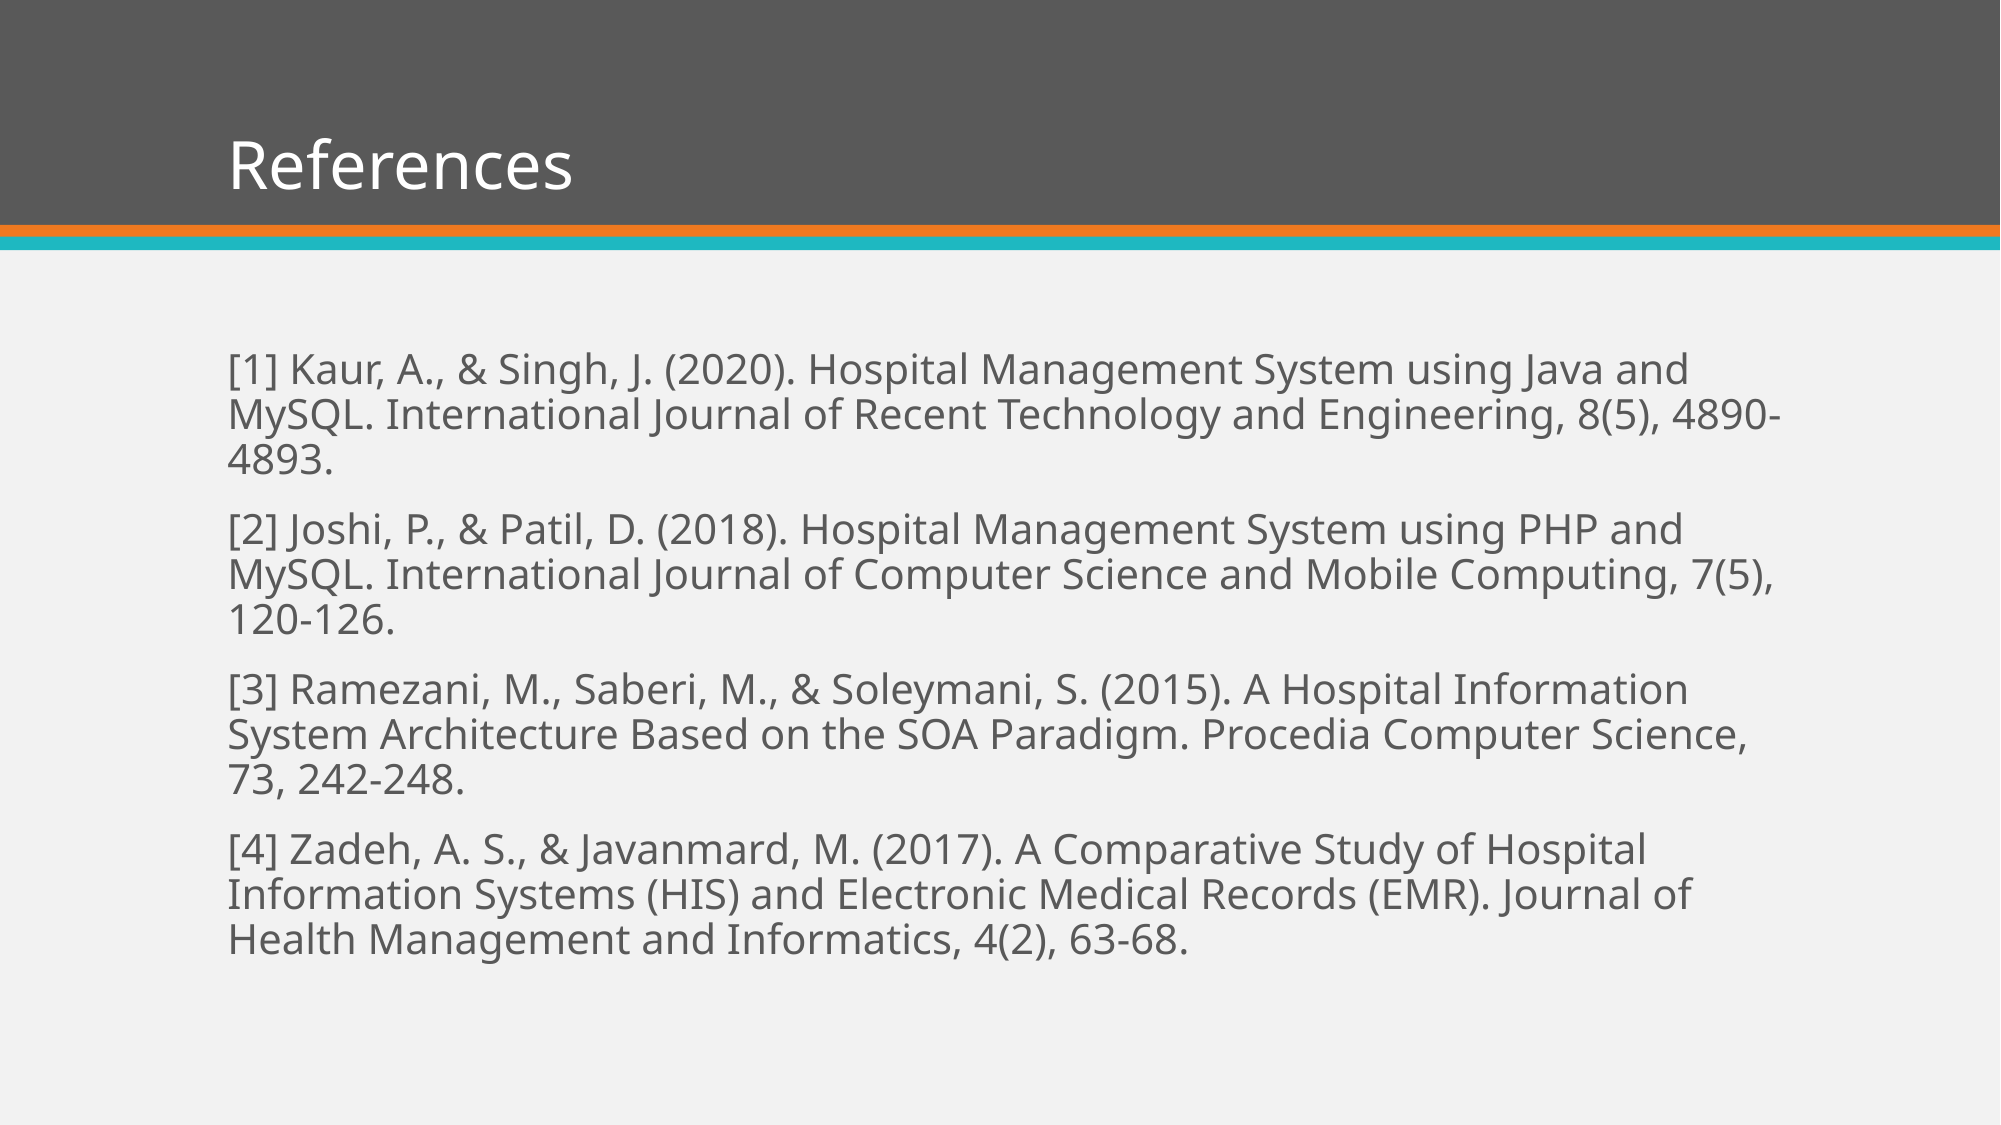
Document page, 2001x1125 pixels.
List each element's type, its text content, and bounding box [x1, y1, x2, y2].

title References [212, 41, 1788, 212]
list [1] Kaur, A., & Singh, J. (2020). Hospital Management System using Java and MySQL. International Journal of Recent Technology and Engineering, 8(5), 4890-4893. [2] Joshi, P., & Patil, D. (2018). Hospital Management System using PHP and MySQL. International Journal of Computer Science and Mobile Computing, 7(5), 120-126. [3] Ramezani, M., Saberi, M., & Soleymani, S. (2015). A Hospital Information System Architecture Based on the SOA Paradigm. Procedia Computer Science, 73, 242-248. [4] Zadeh, A. S., & Javanmard, M. (2017). A Comparative Study of Hospital Information Systems (HIS) and Electronic Medical Records (EMR). Journal of Health Management and Informatics, 4(2), 63-68. [212, 299, 1817, 1013]
